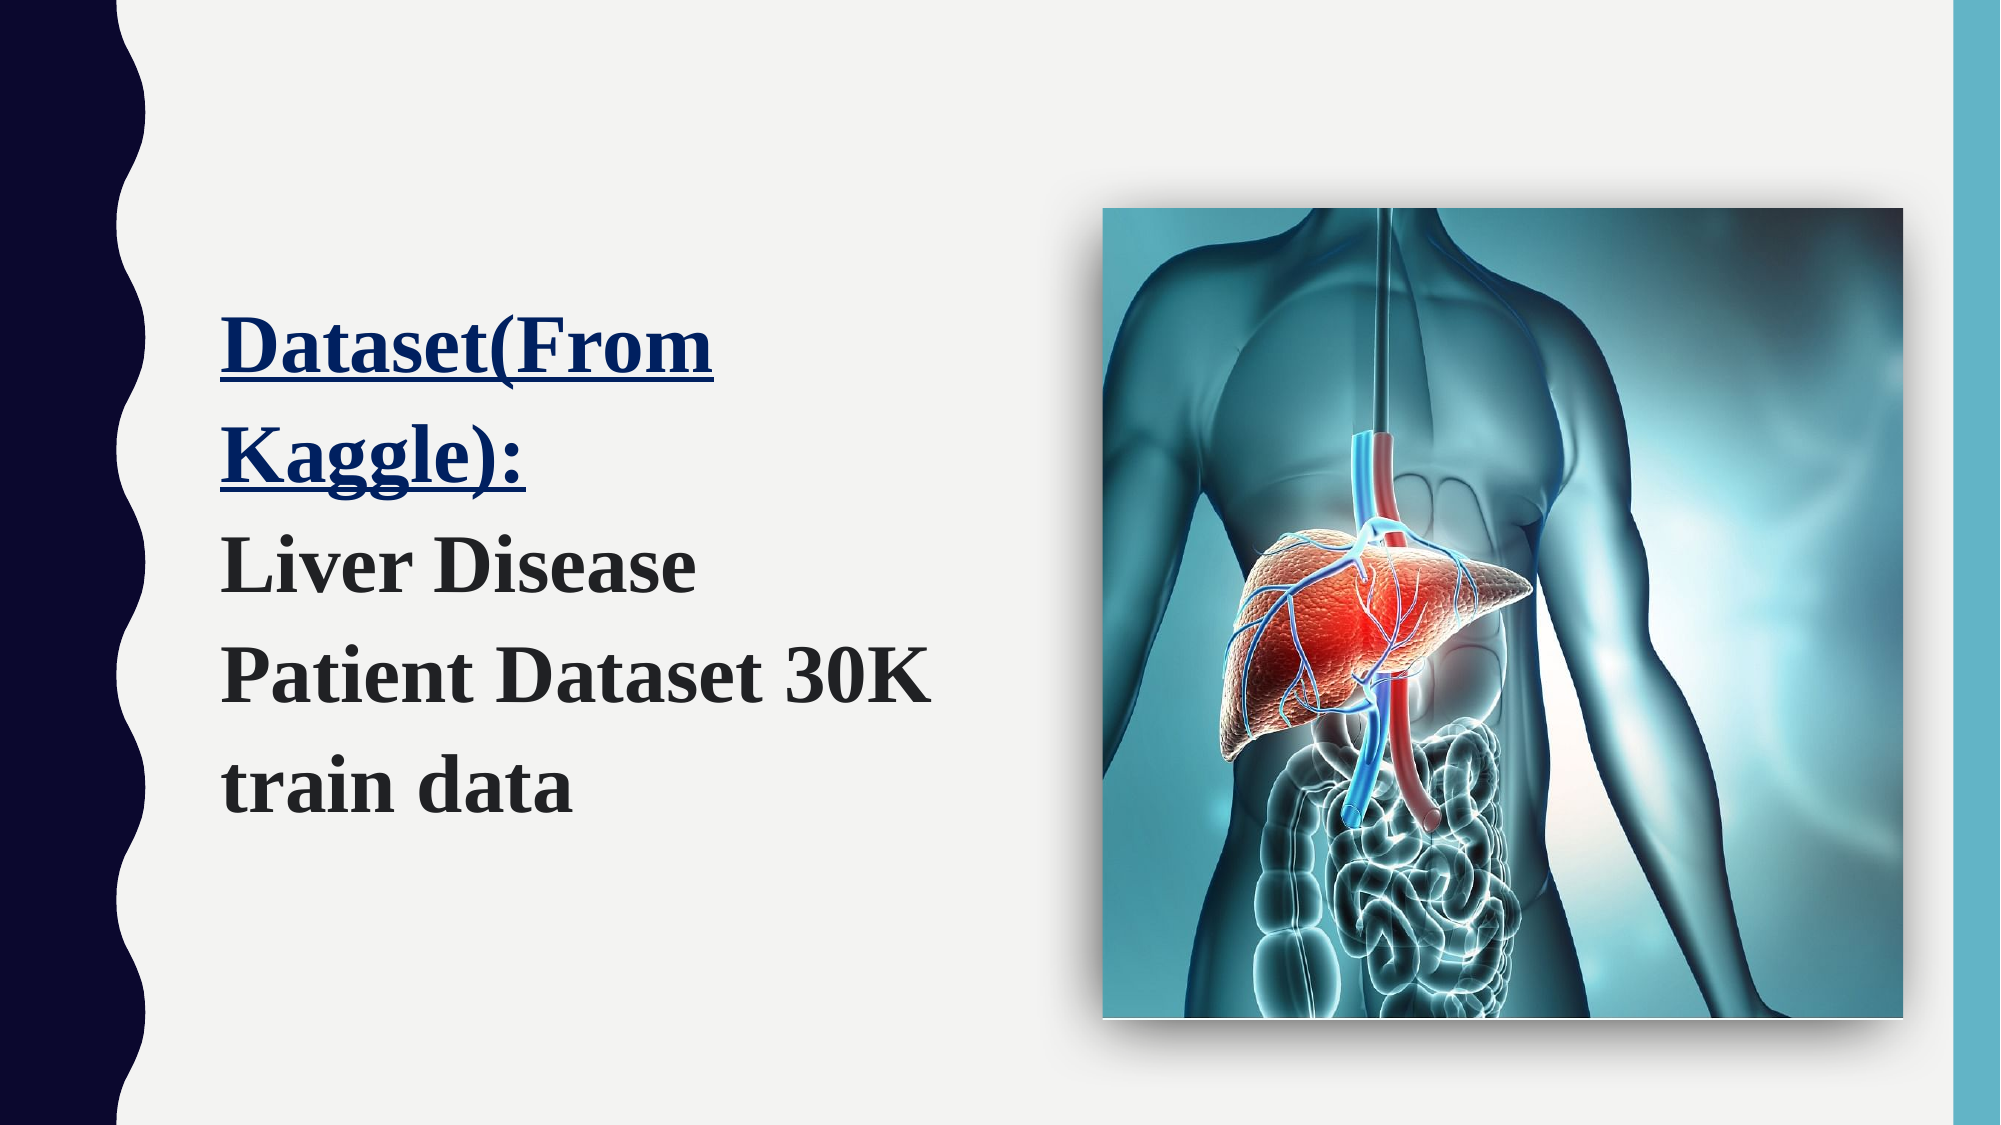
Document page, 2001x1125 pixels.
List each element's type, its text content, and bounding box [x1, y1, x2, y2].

list Dataset(From Kaggle): Liver Disease Patient Dataset 30K train data [205, 271, 965, 965]
picture [1102, 208, 1904, 1020]
